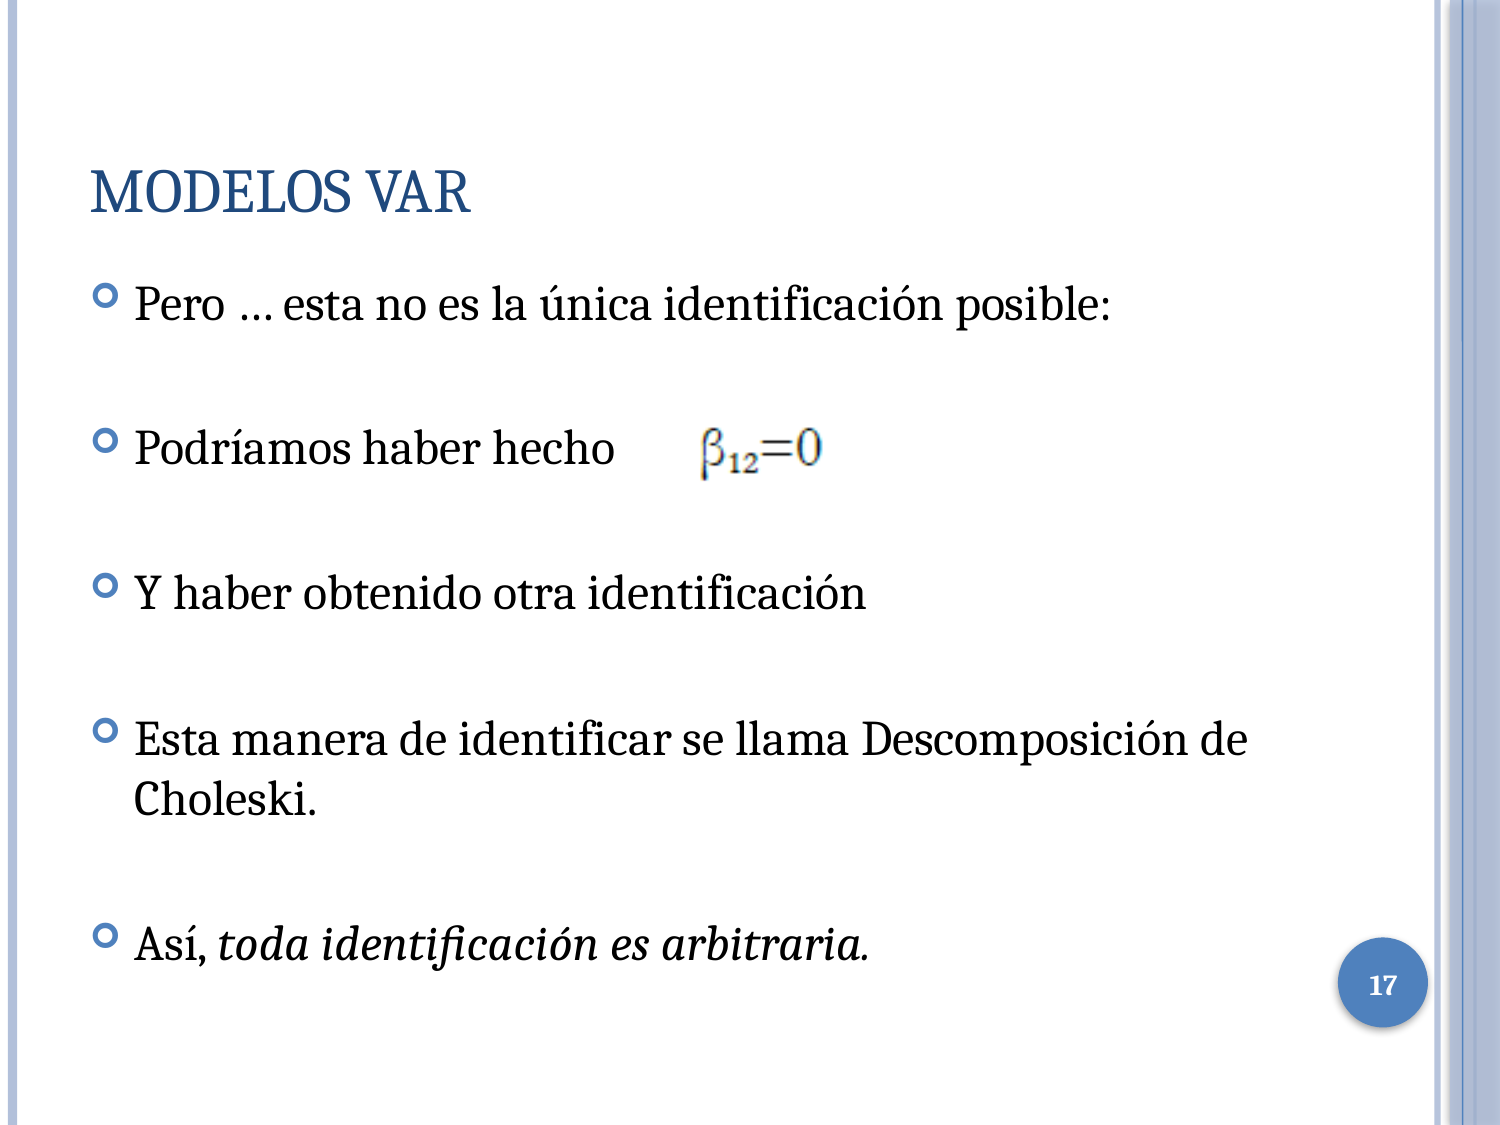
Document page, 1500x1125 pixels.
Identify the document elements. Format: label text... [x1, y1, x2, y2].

list Pero … esta no es la única identificación posible: Podríamos haber hecho Y haber obtenido otra identificación Esta manera de identificar se llama Descomposición de Choleski. Así, toda identificación es arbitraria. [75, 262, 1300, 1062]
title Modelos VAR [75, 45, 1300, 233]
picture [699, 399, 882, 511]
slide_number 17 [1333, 940, 1434, 1027]
